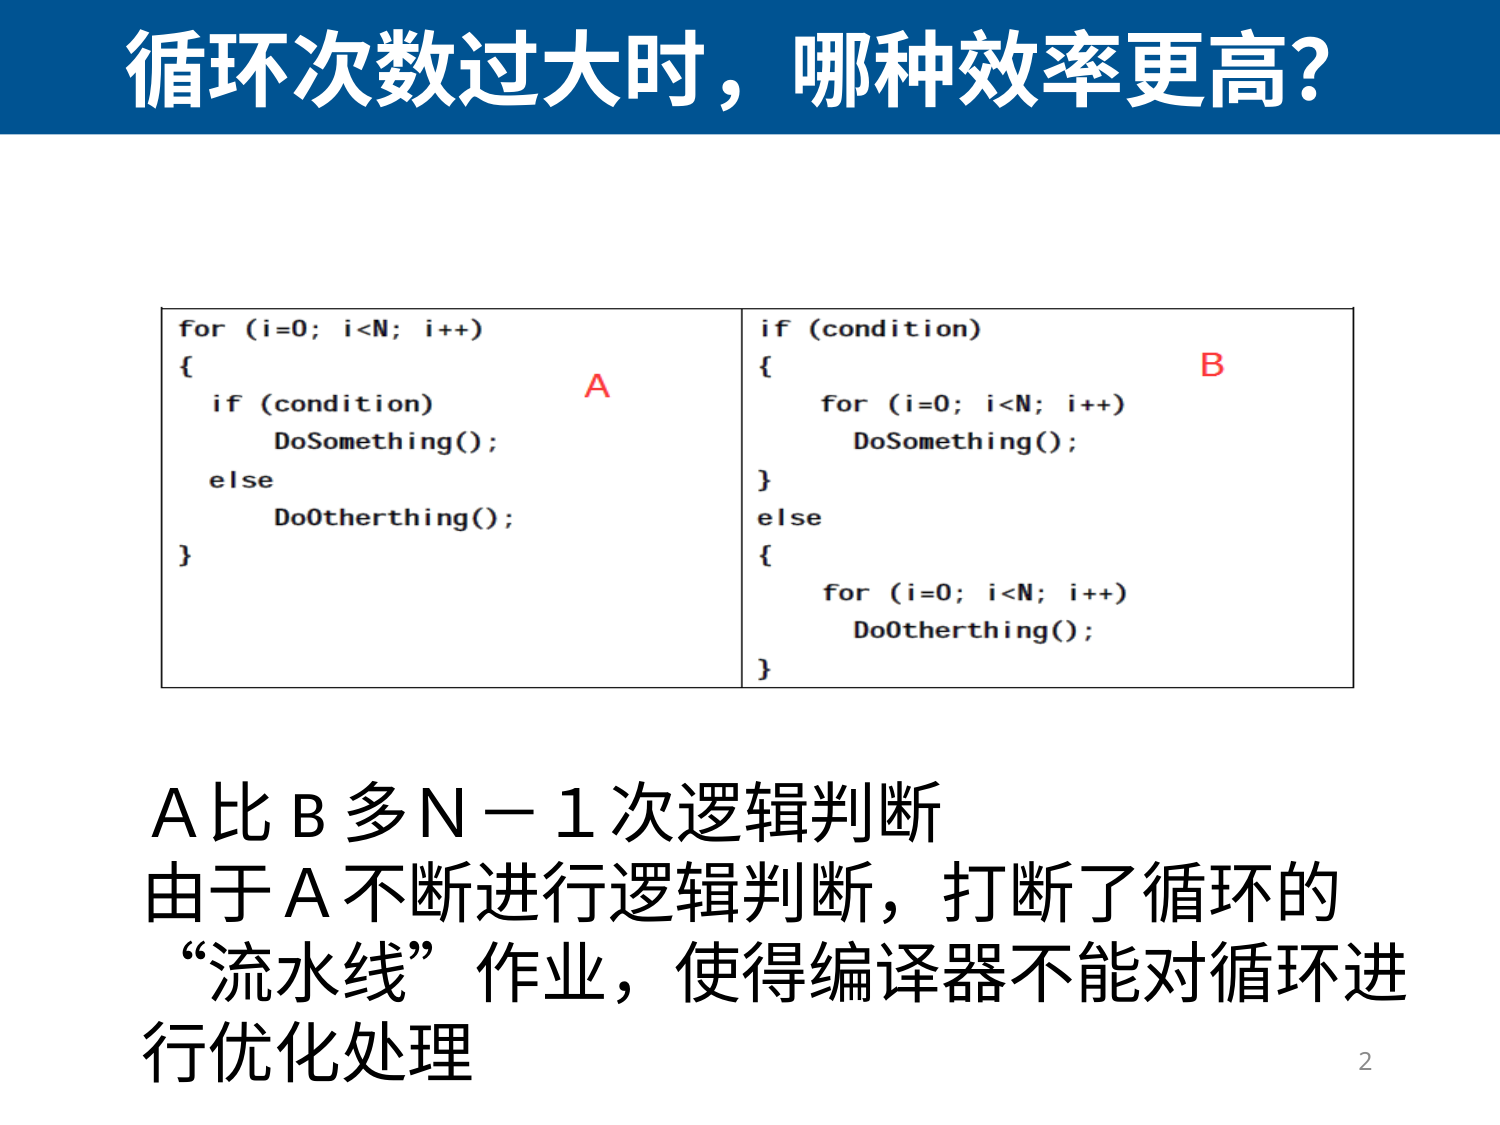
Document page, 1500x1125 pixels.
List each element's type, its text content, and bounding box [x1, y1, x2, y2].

text_box Ａ比B多Ｎ－１次逻辑判断 由于Ａ不断进行逻辑判断，打断了循环的“流水线”作业，使得编译器不能对循环进行优化处理 [126, 763, 1431, 1098]
picture [133, 300, 1367, 693]
title 循环次数过大时，哪种效率更高？ [0, 0, 1500, 135]
